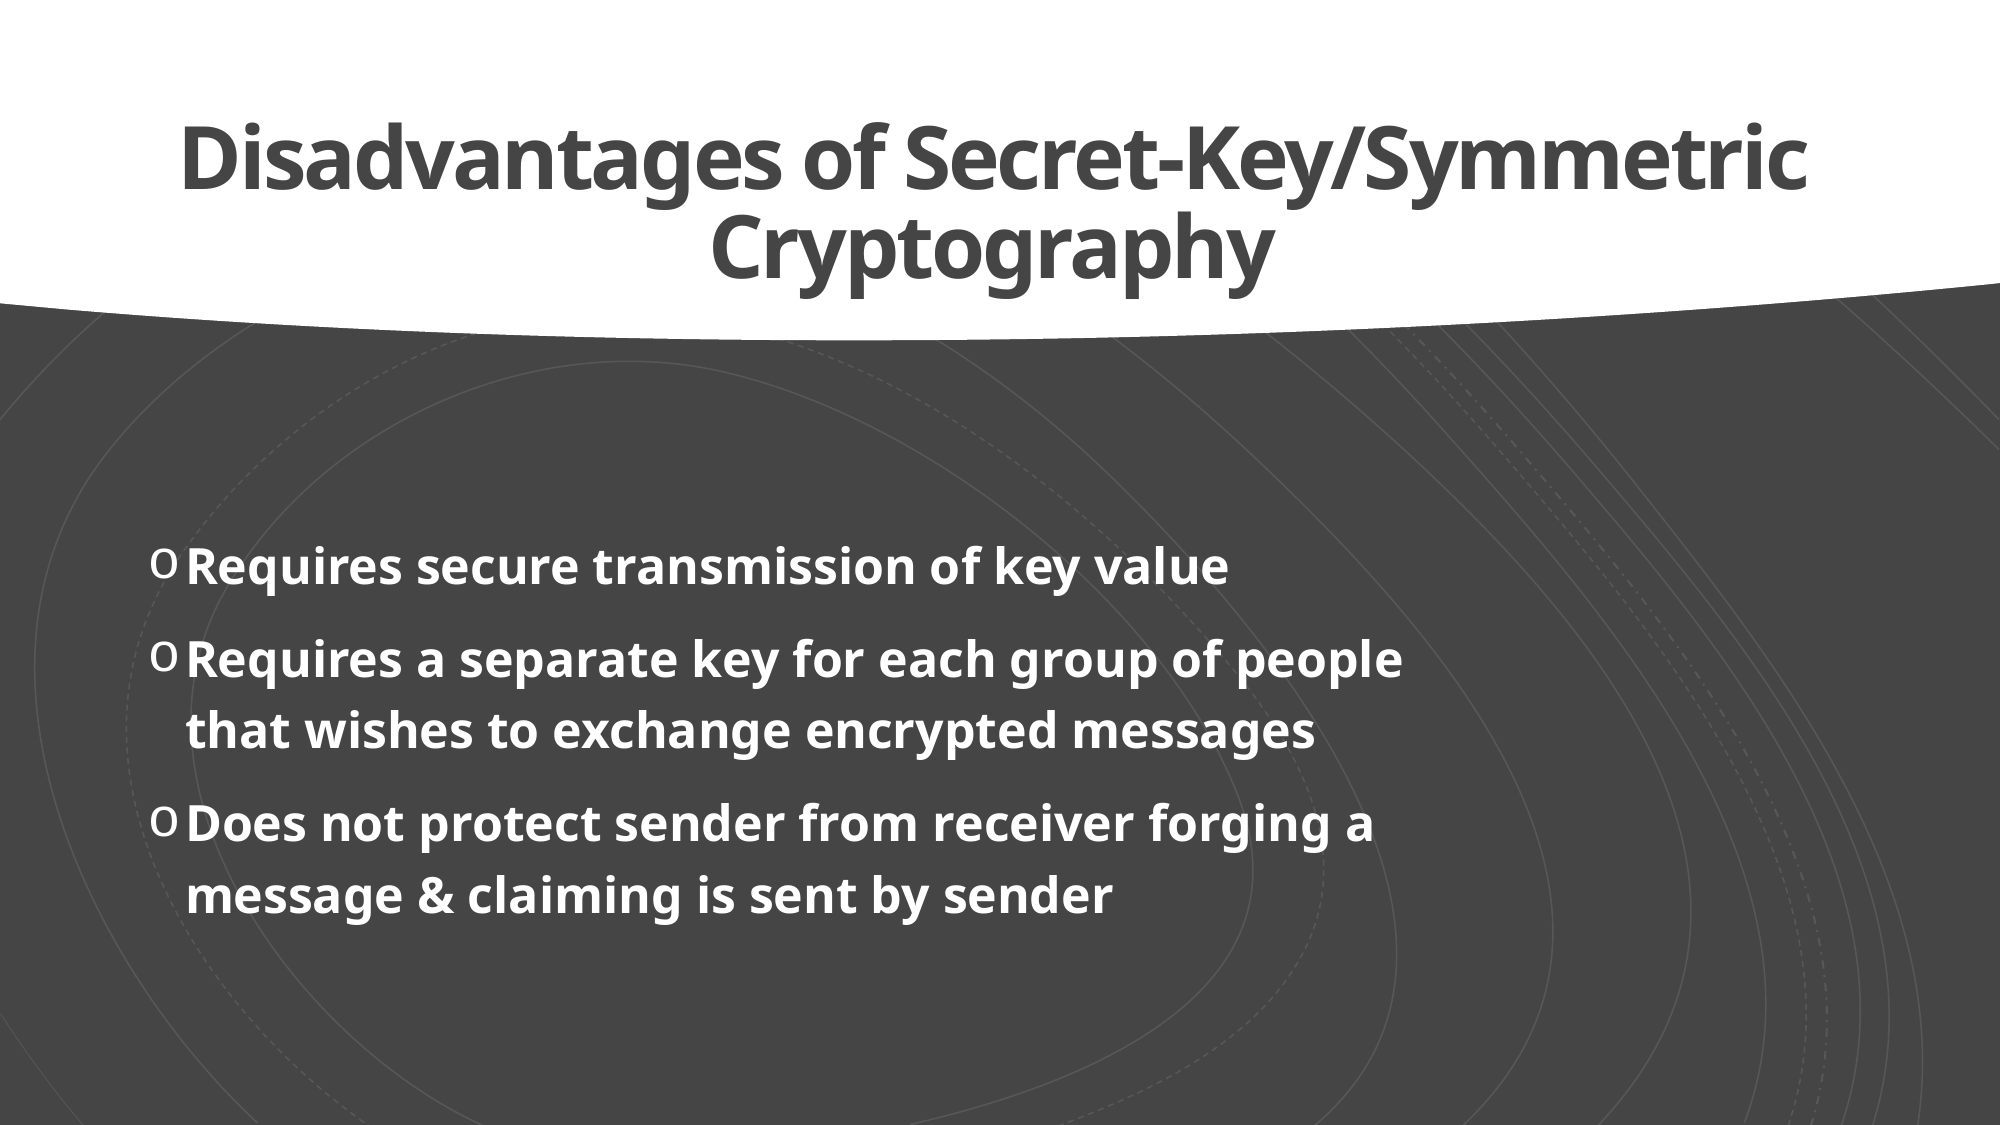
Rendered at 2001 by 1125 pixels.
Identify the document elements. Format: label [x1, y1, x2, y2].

text_box [0, 0, 2000, 1125]
